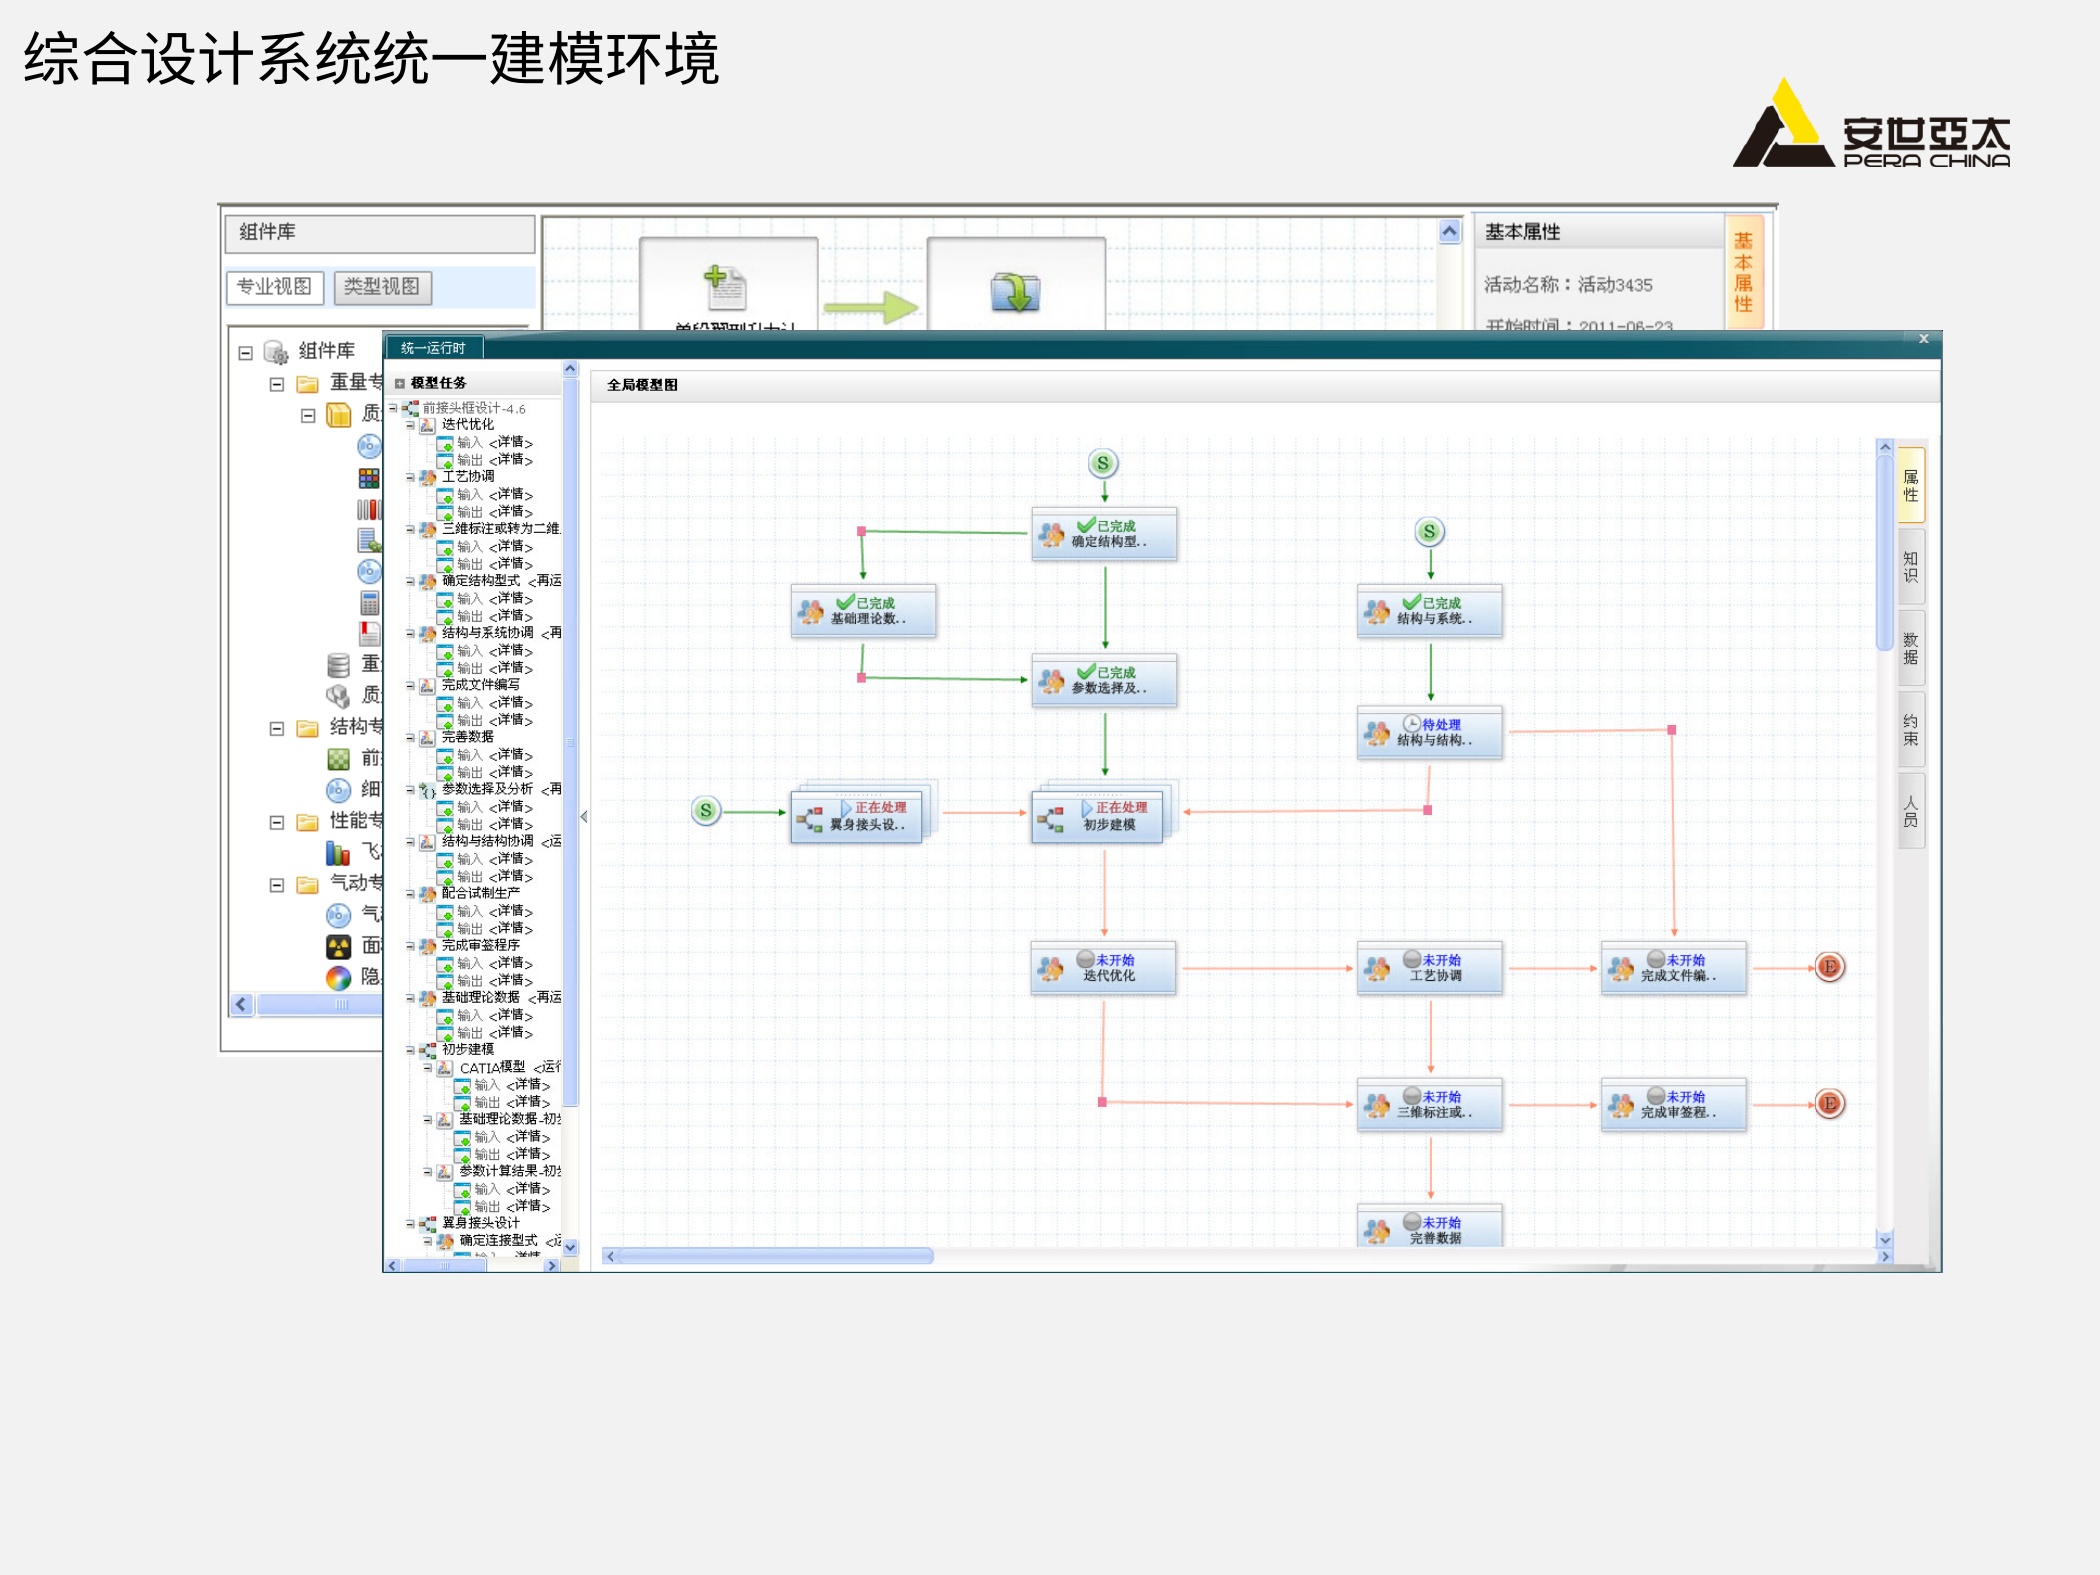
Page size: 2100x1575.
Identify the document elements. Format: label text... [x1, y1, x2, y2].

picture [1732, 76, 2010, 167]
text_box 综合设计系统统一建模环境 [6, 13, 739, 101]
picture [217, 201, 1944, 1274]
